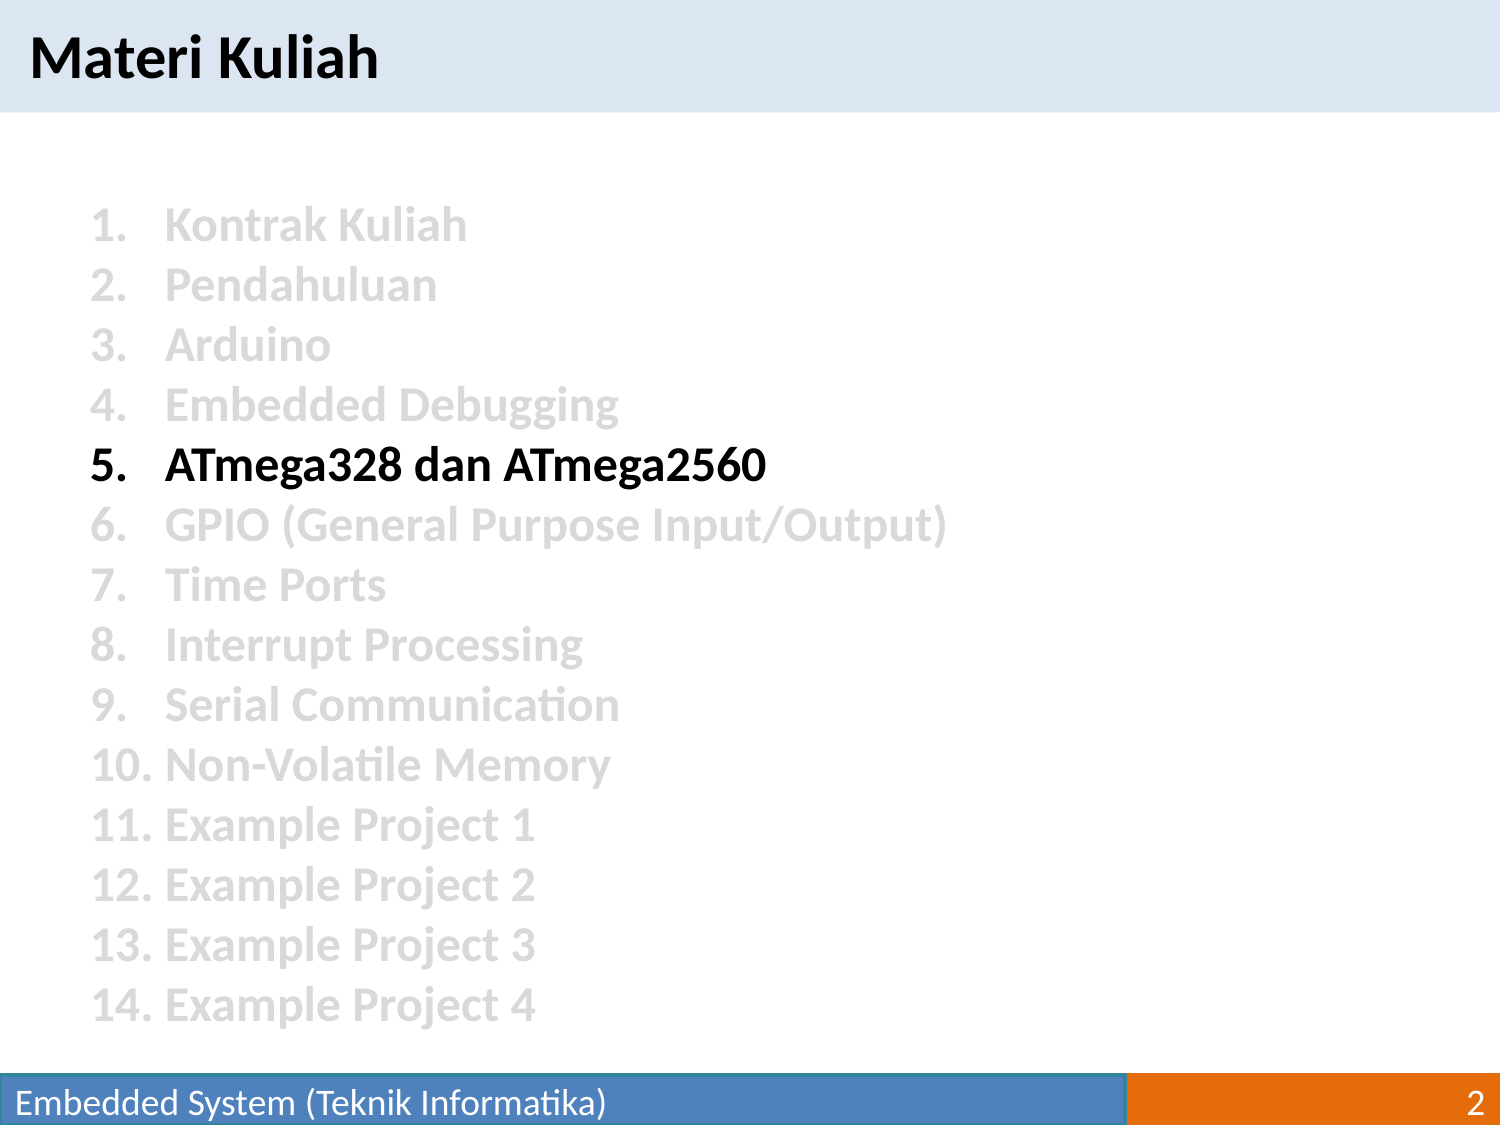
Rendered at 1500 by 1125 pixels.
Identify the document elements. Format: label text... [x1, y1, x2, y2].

text_box 2 [1127, 1073, 1500, 1125]
text_box Kontrak Kuliah Pendahuluan Arduino Embedded Debugging ATmega328 dan ATmega2560 GPIO (General Purpose Input/Output) Time Ports Interrupt Processing Serial Communication Non-Volatile Memory Example Project 1 Example Project 2 Example Project 3 Example Project 4 [74, 183, 1425, 1039]
text_box Embedded System (Teknik Informatika) [0, 1073, 1127, 1125]
text_box [0, 0, 1500, 115]
text_box Materi Kuliah [14, 9, 396, 99]
